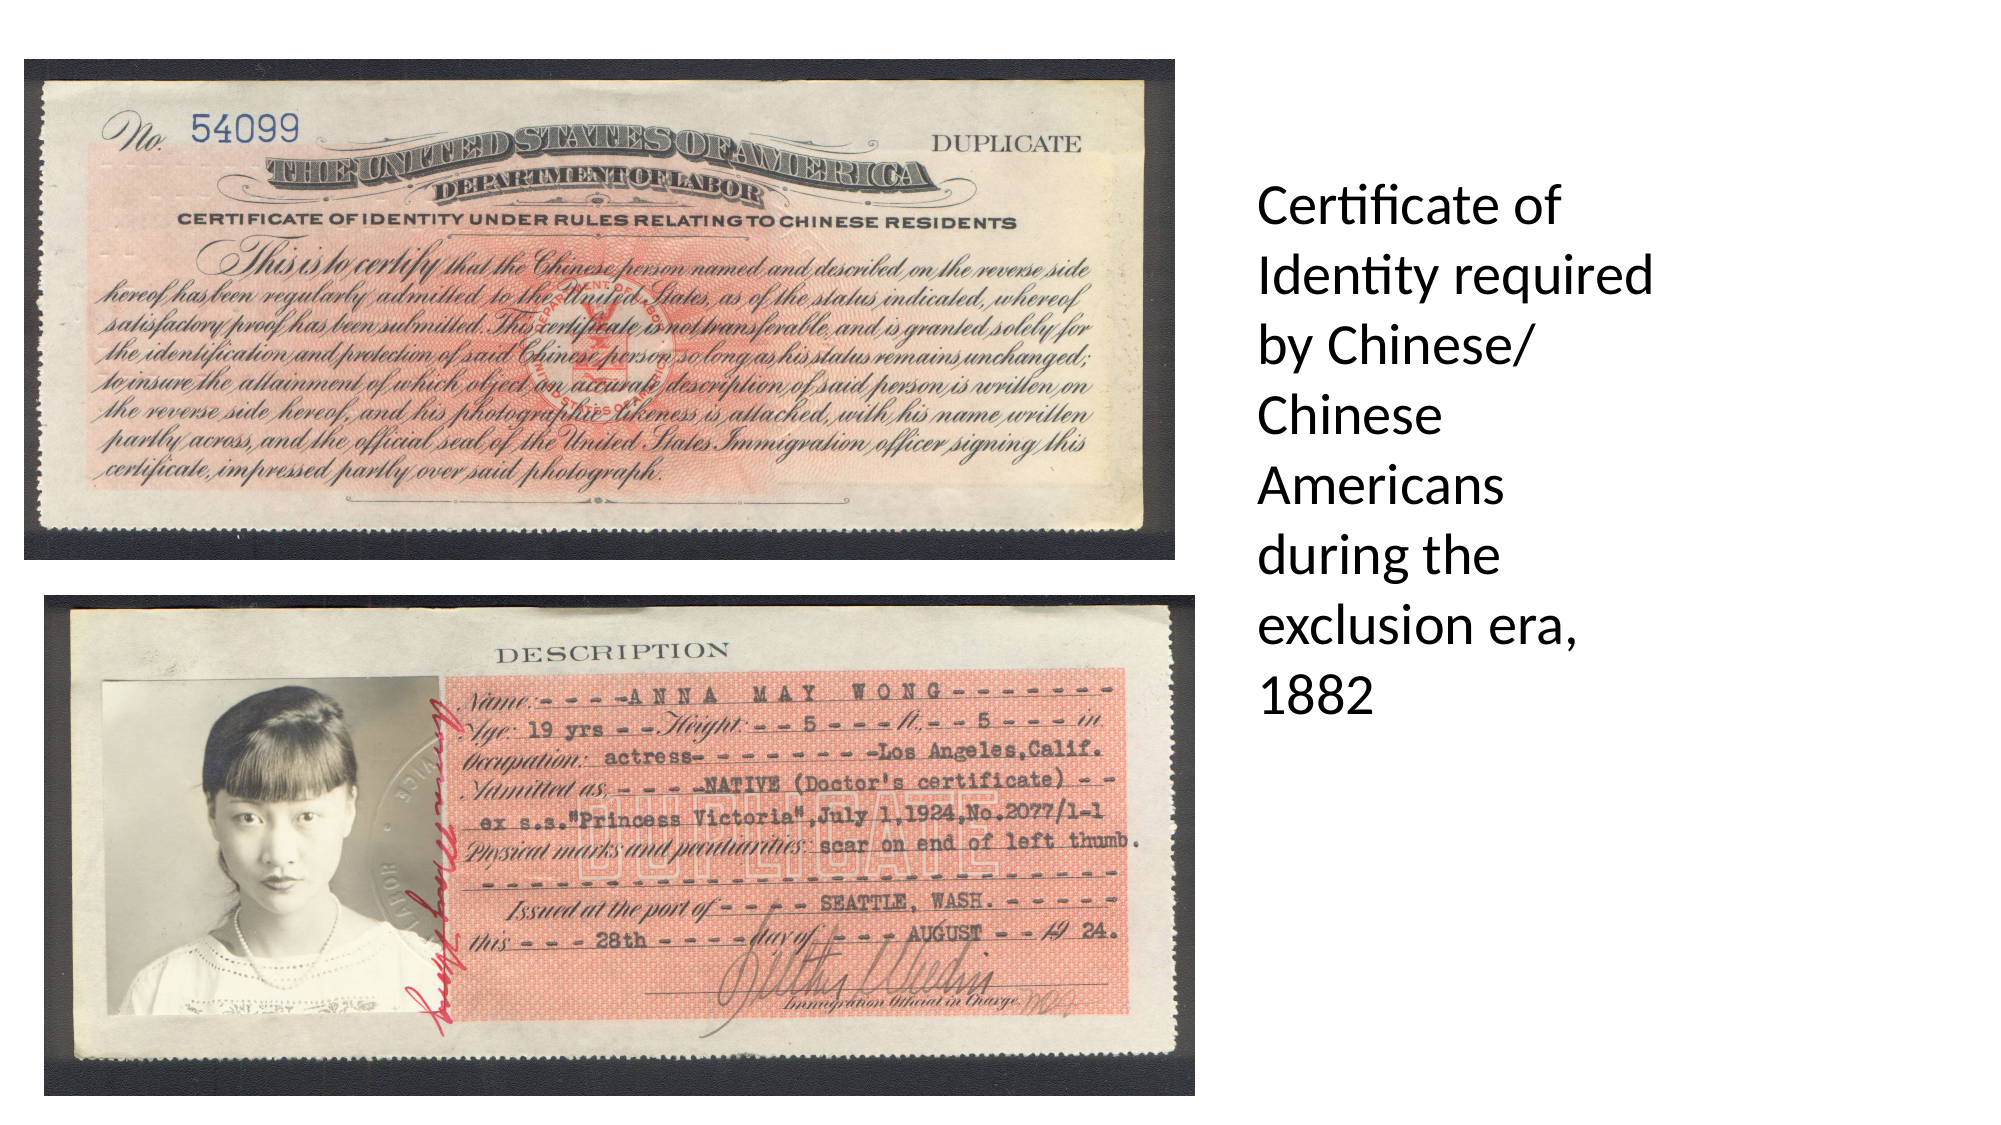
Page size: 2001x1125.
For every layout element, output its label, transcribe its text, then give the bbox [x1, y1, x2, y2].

text_box Certificate of Identity required by Chinese/ Chinese Americans during the exclusion era, 1882 [1242, 158, 1676, 734]
picture [24, 59, 1175, 560]
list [44, 595, 1195, 1096]
